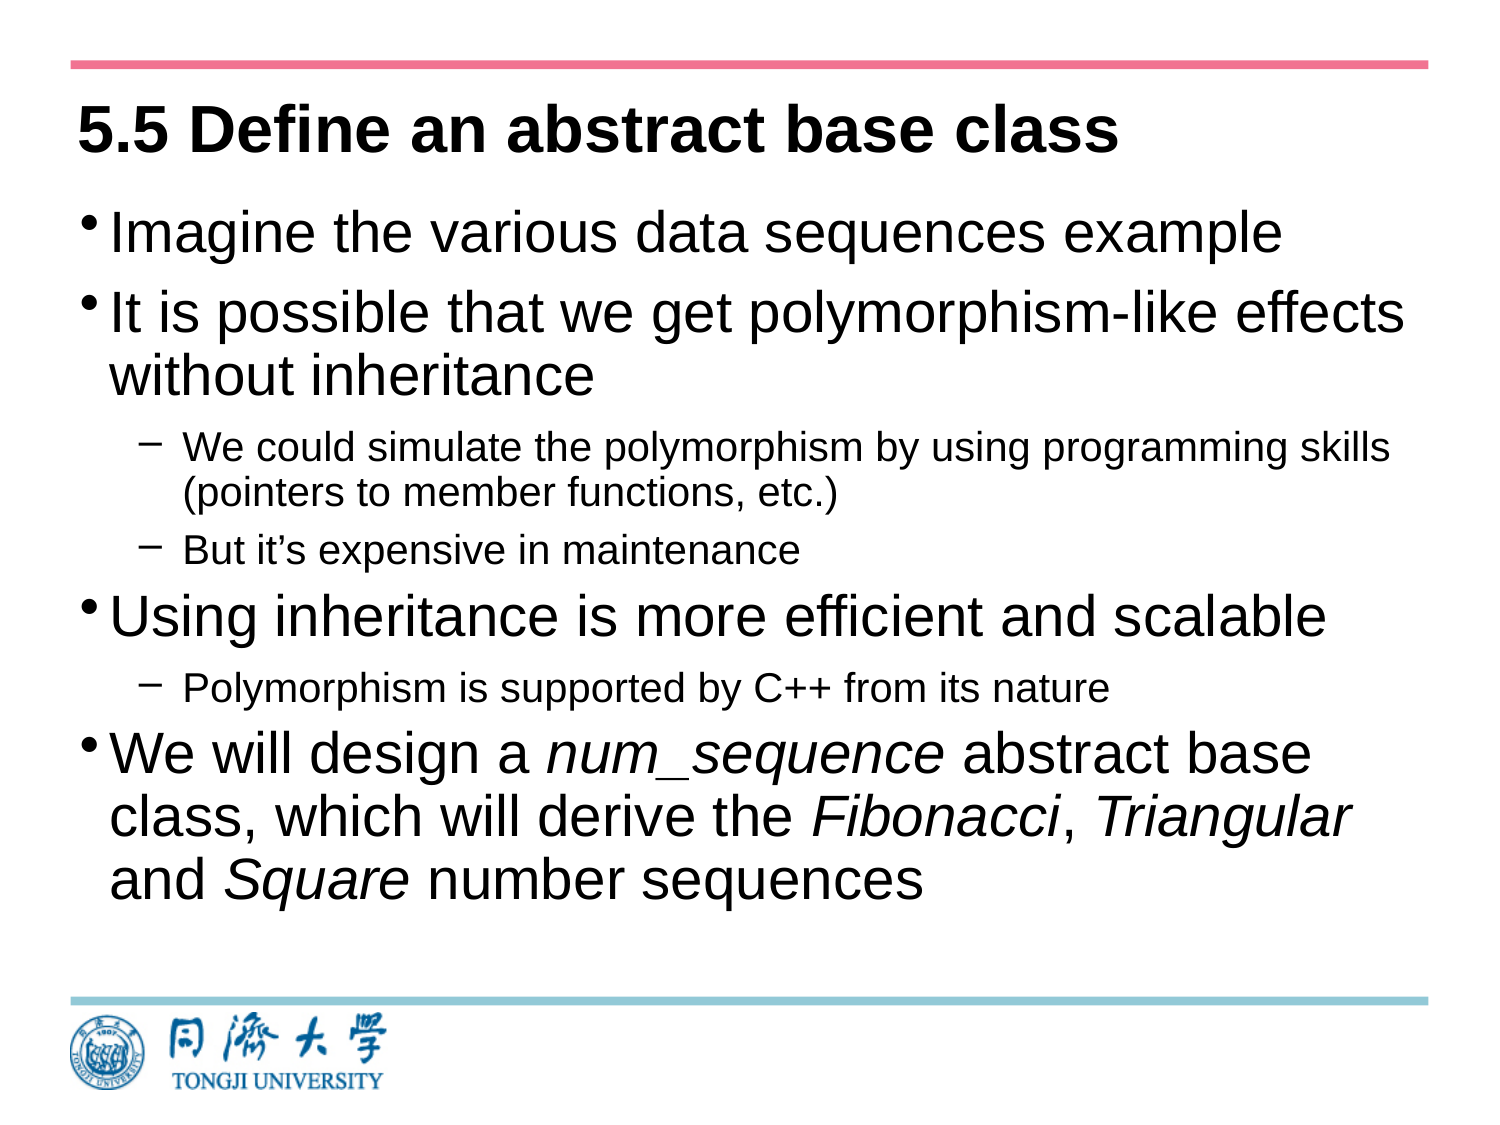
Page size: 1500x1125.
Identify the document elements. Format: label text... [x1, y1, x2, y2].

list Imagine the various data sequences example It is possible that we get polymorphism-like effects without inheritance We could simulate the polymorphism by using programming skills (pointers to member functions, etc.) But it’s expensive in maintenance Using inheritance is more efficient and scalable Polymorphism is supported by C++ from its nature We will design a num_sequence abstract base class, which will derive the Fibonacci, Triangular and Square number sequences [64, 194, 1463, 975]
title 5.5 Define an abstract base class [62, 87, 1374, 193]
picture [70, 1012, 388, 1090]
